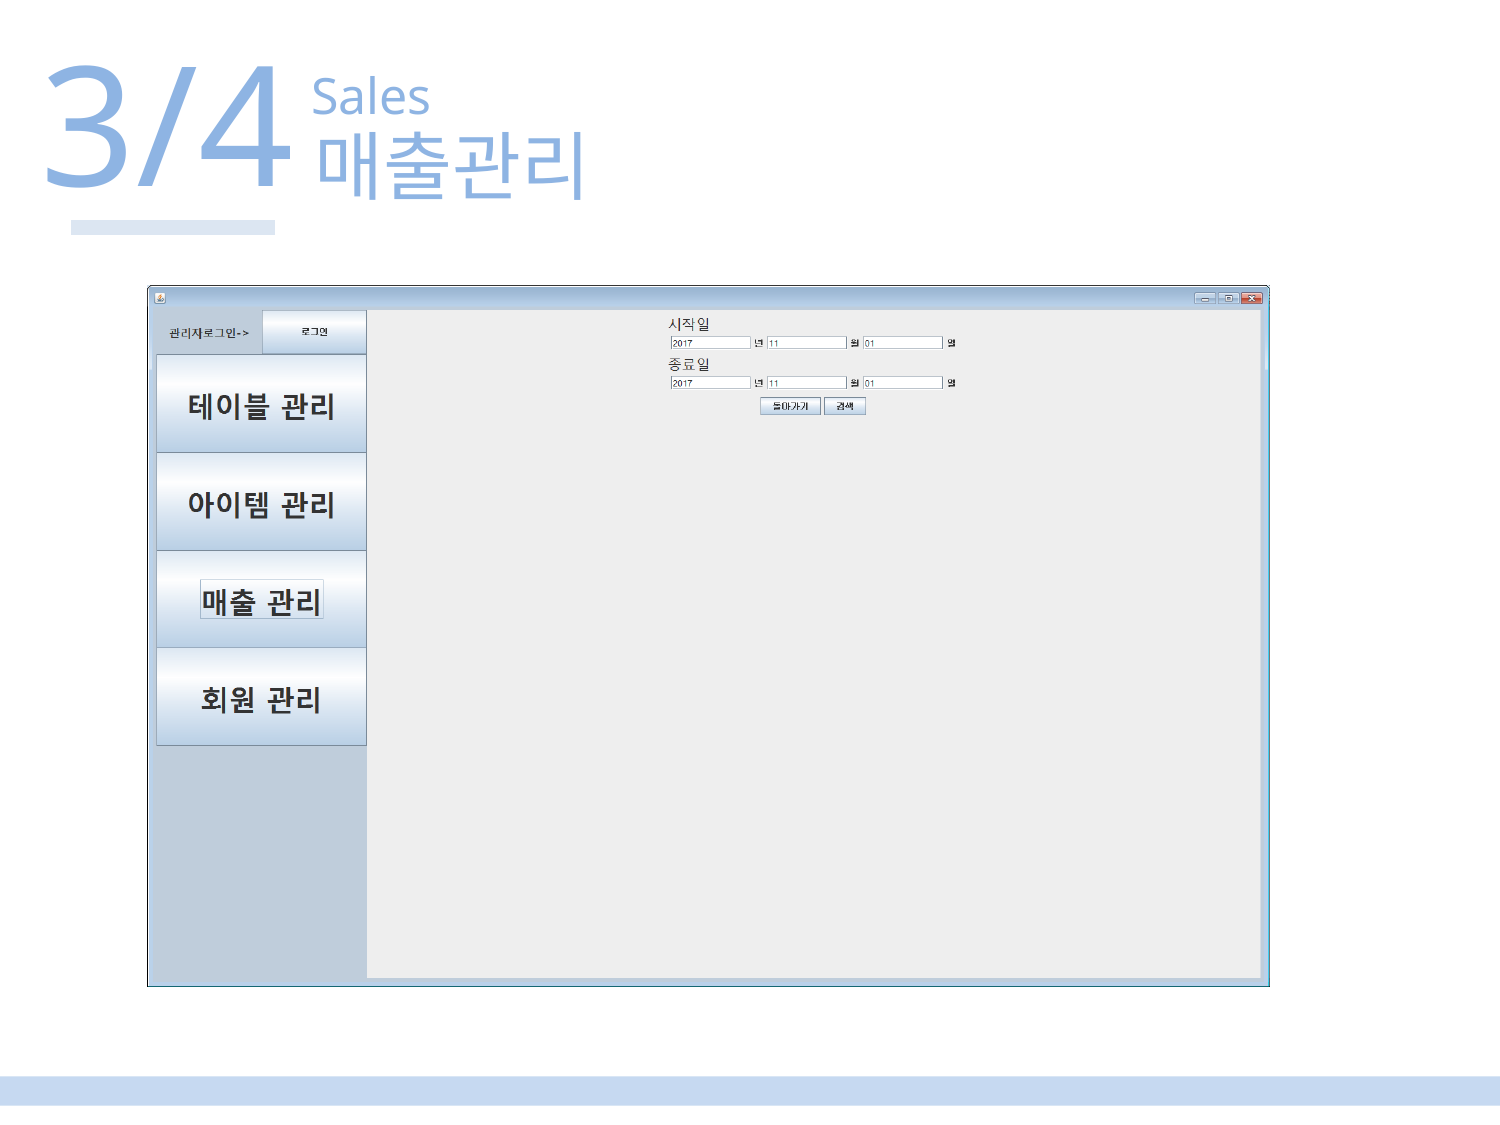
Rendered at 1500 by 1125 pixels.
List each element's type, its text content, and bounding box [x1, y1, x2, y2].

text_box [69, 218, 277, 237]
text_box 매출관리 [300, 112, 606, 217]
text_box 3/4 [25, 27, 339, 214]
picture [147, 285, 1270, 987]
text_box [0, 1074, 1500, 1108]
text_box Sales [296, 57, 447, 133]
